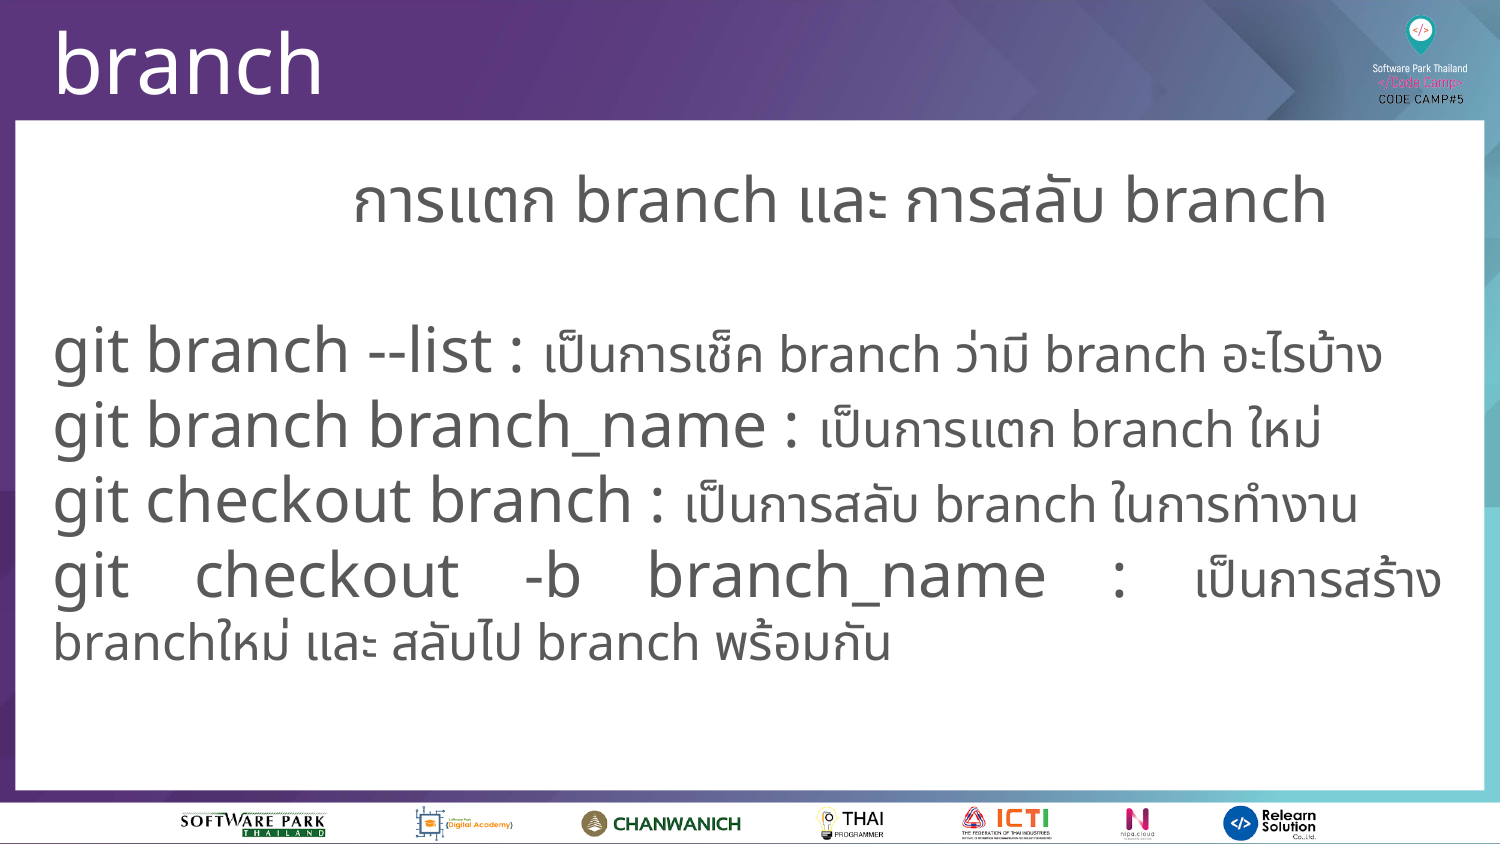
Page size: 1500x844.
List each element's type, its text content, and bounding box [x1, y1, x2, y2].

text_box branch [37, 20, 522, 102]
picture [0, 0, 1500, 844]
text_box [15, 120, 1485, 737]
text_box การแตก branch และ การสลับ branch git branch --list : เป็นการเช็ค branch ว่ามี branch อะไรบ้าง git branch branch_name : เป็นการแตก branch ใหม่ git checkout branch : เป็นการสลับ branch ในการทำงาน git checkout -b branch_name : เป็นการสร้าง branchใหม่ และ สลับไป branch พร้อมกัน [37, 145, 1459, 737]
